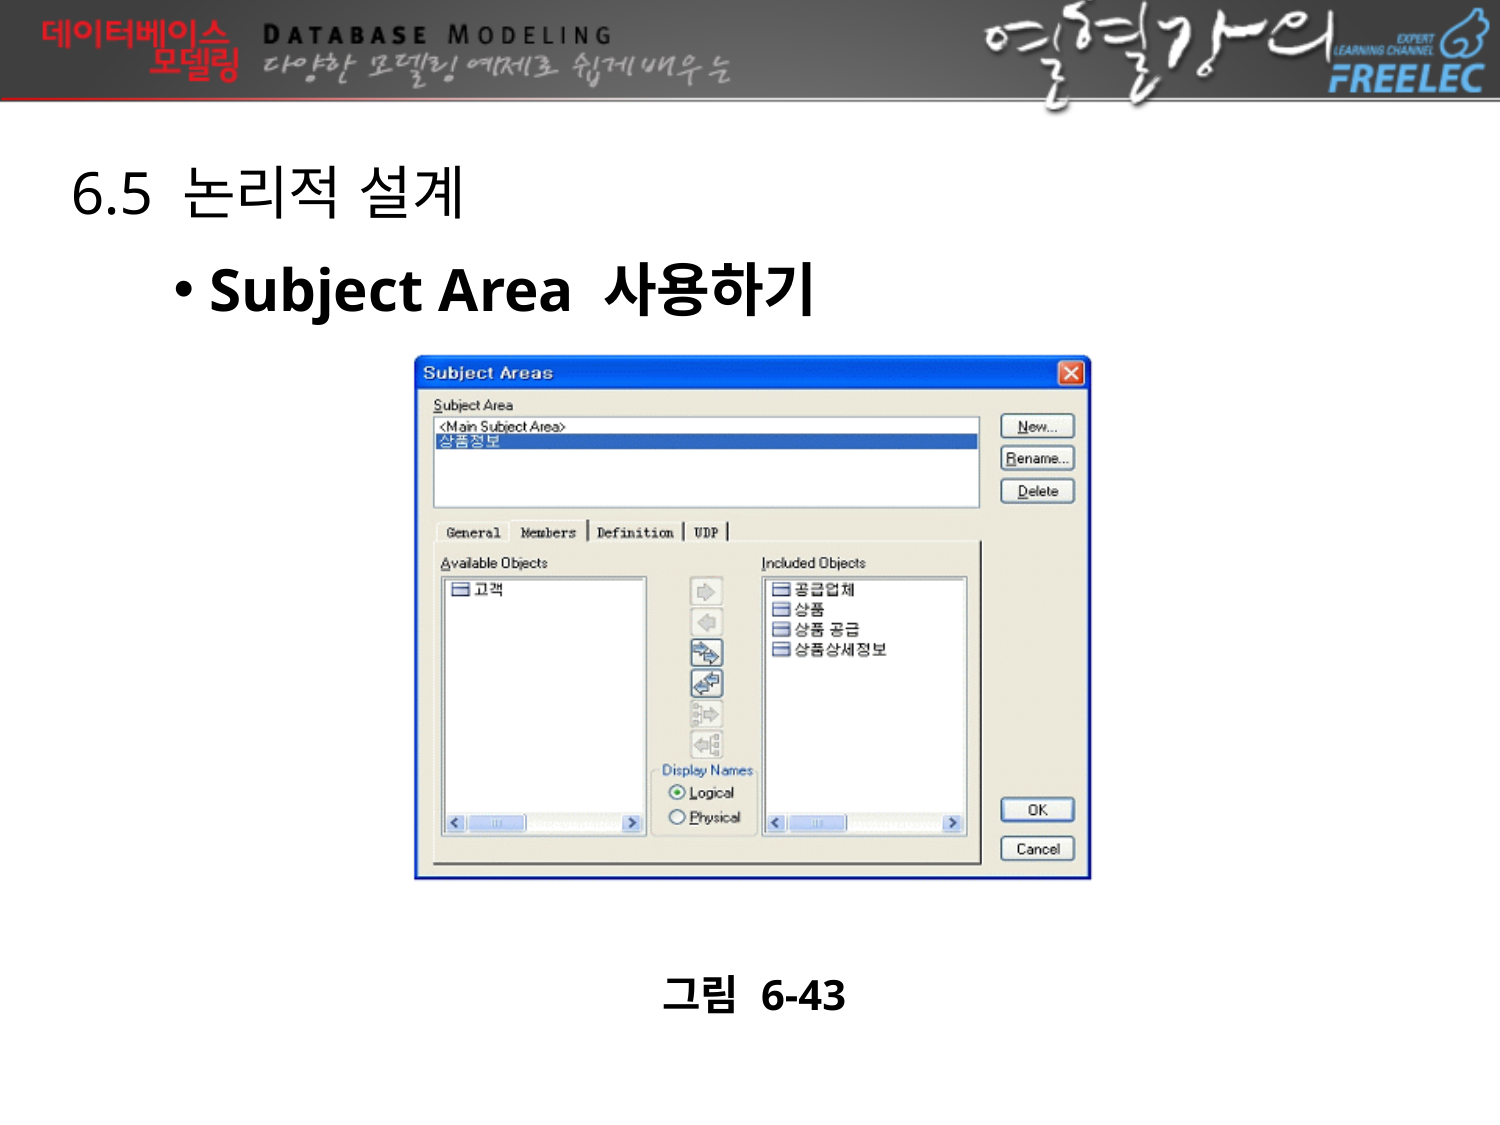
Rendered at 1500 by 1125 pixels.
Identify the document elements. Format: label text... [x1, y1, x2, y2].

picture [0, 0, 1500, 1125]
text_box 6.5 논리적 설계 [56, 148, 481, 234]
text_box 그림 6-43 [597, 937, 912, 1051]
text_box Subject Area 사용하기 [158, 246, 833, 331]
